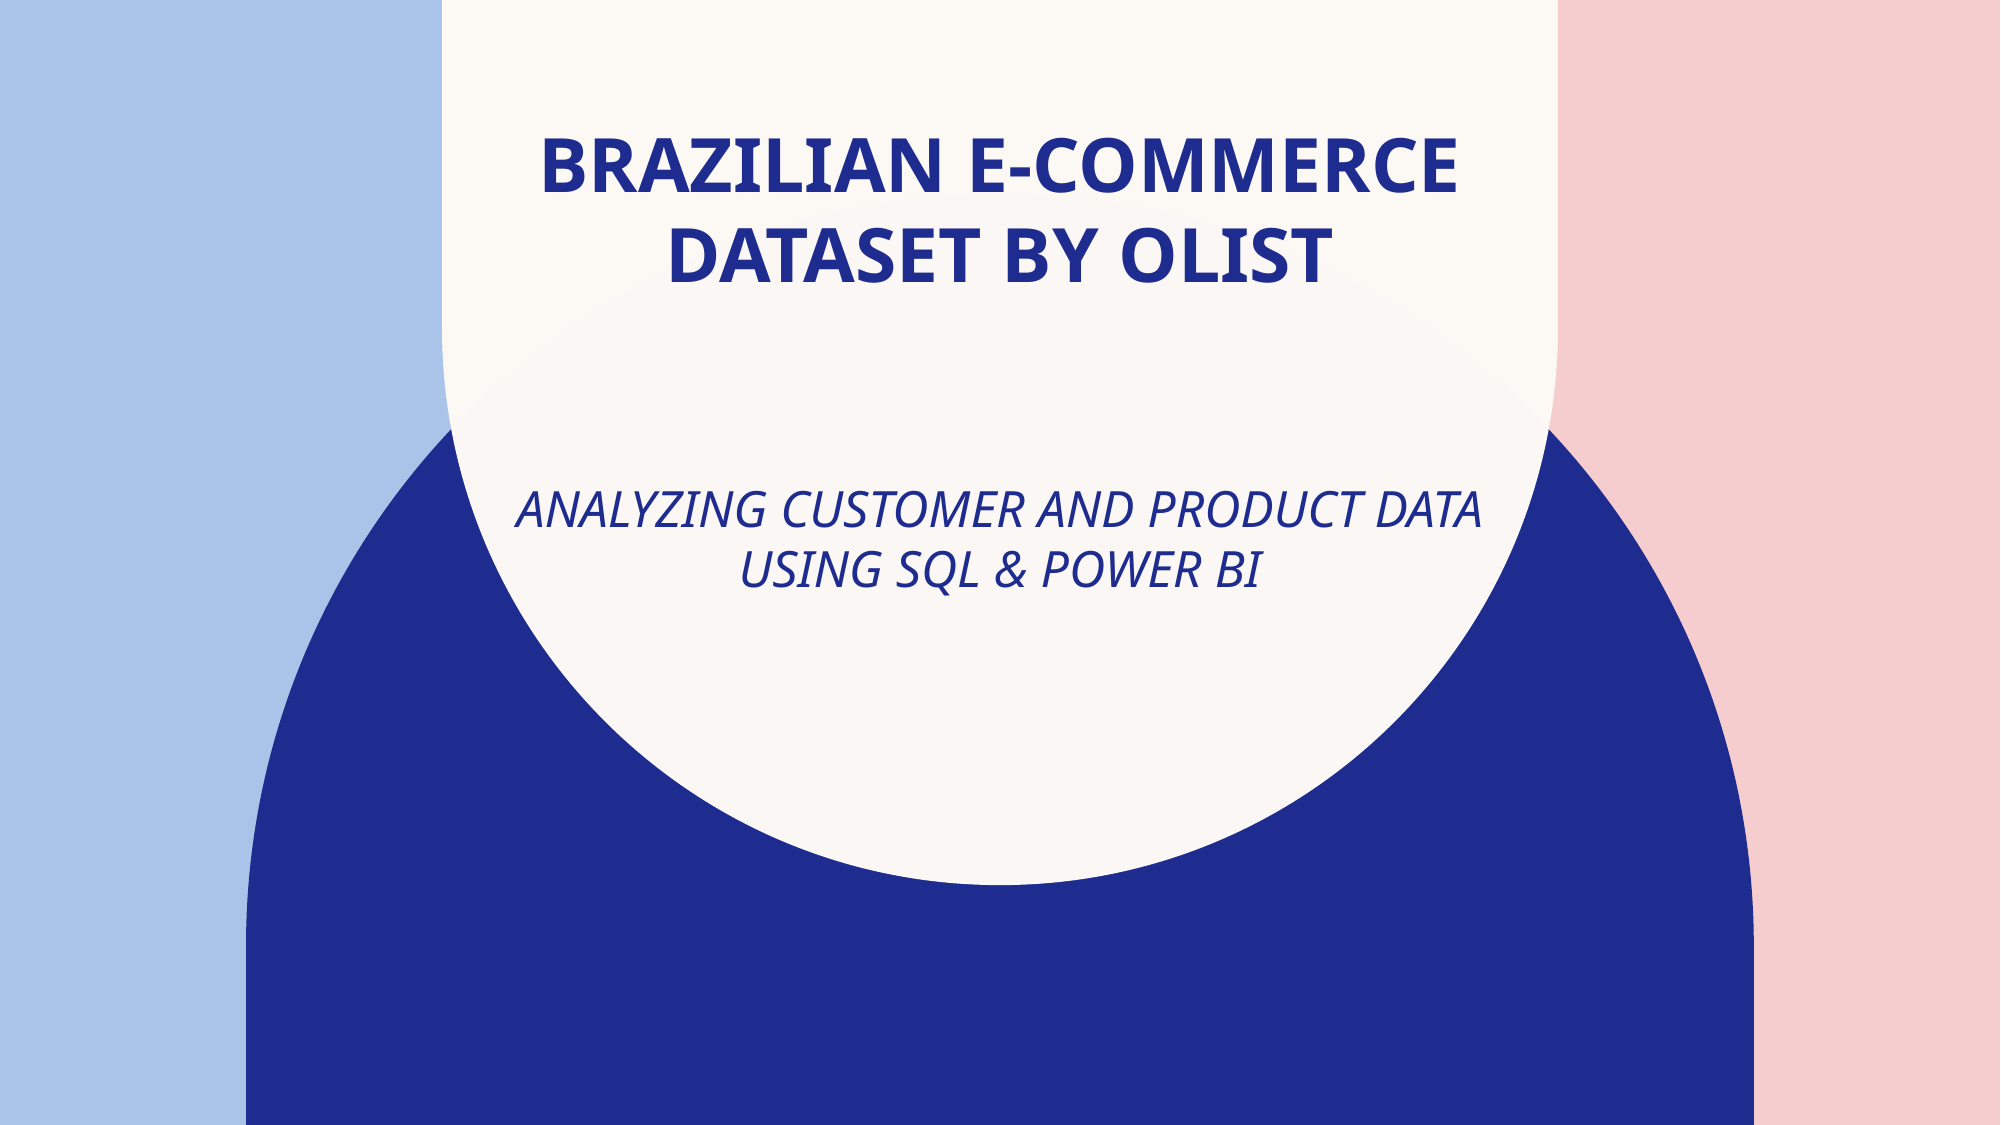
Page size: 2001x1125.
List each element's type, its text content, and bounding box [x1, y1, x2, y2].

title Brazilian E-Commerce Dataset by Olist Analyzing Customer and Product Data Using SQL & Power BI [475, 132, 1525, 762]
